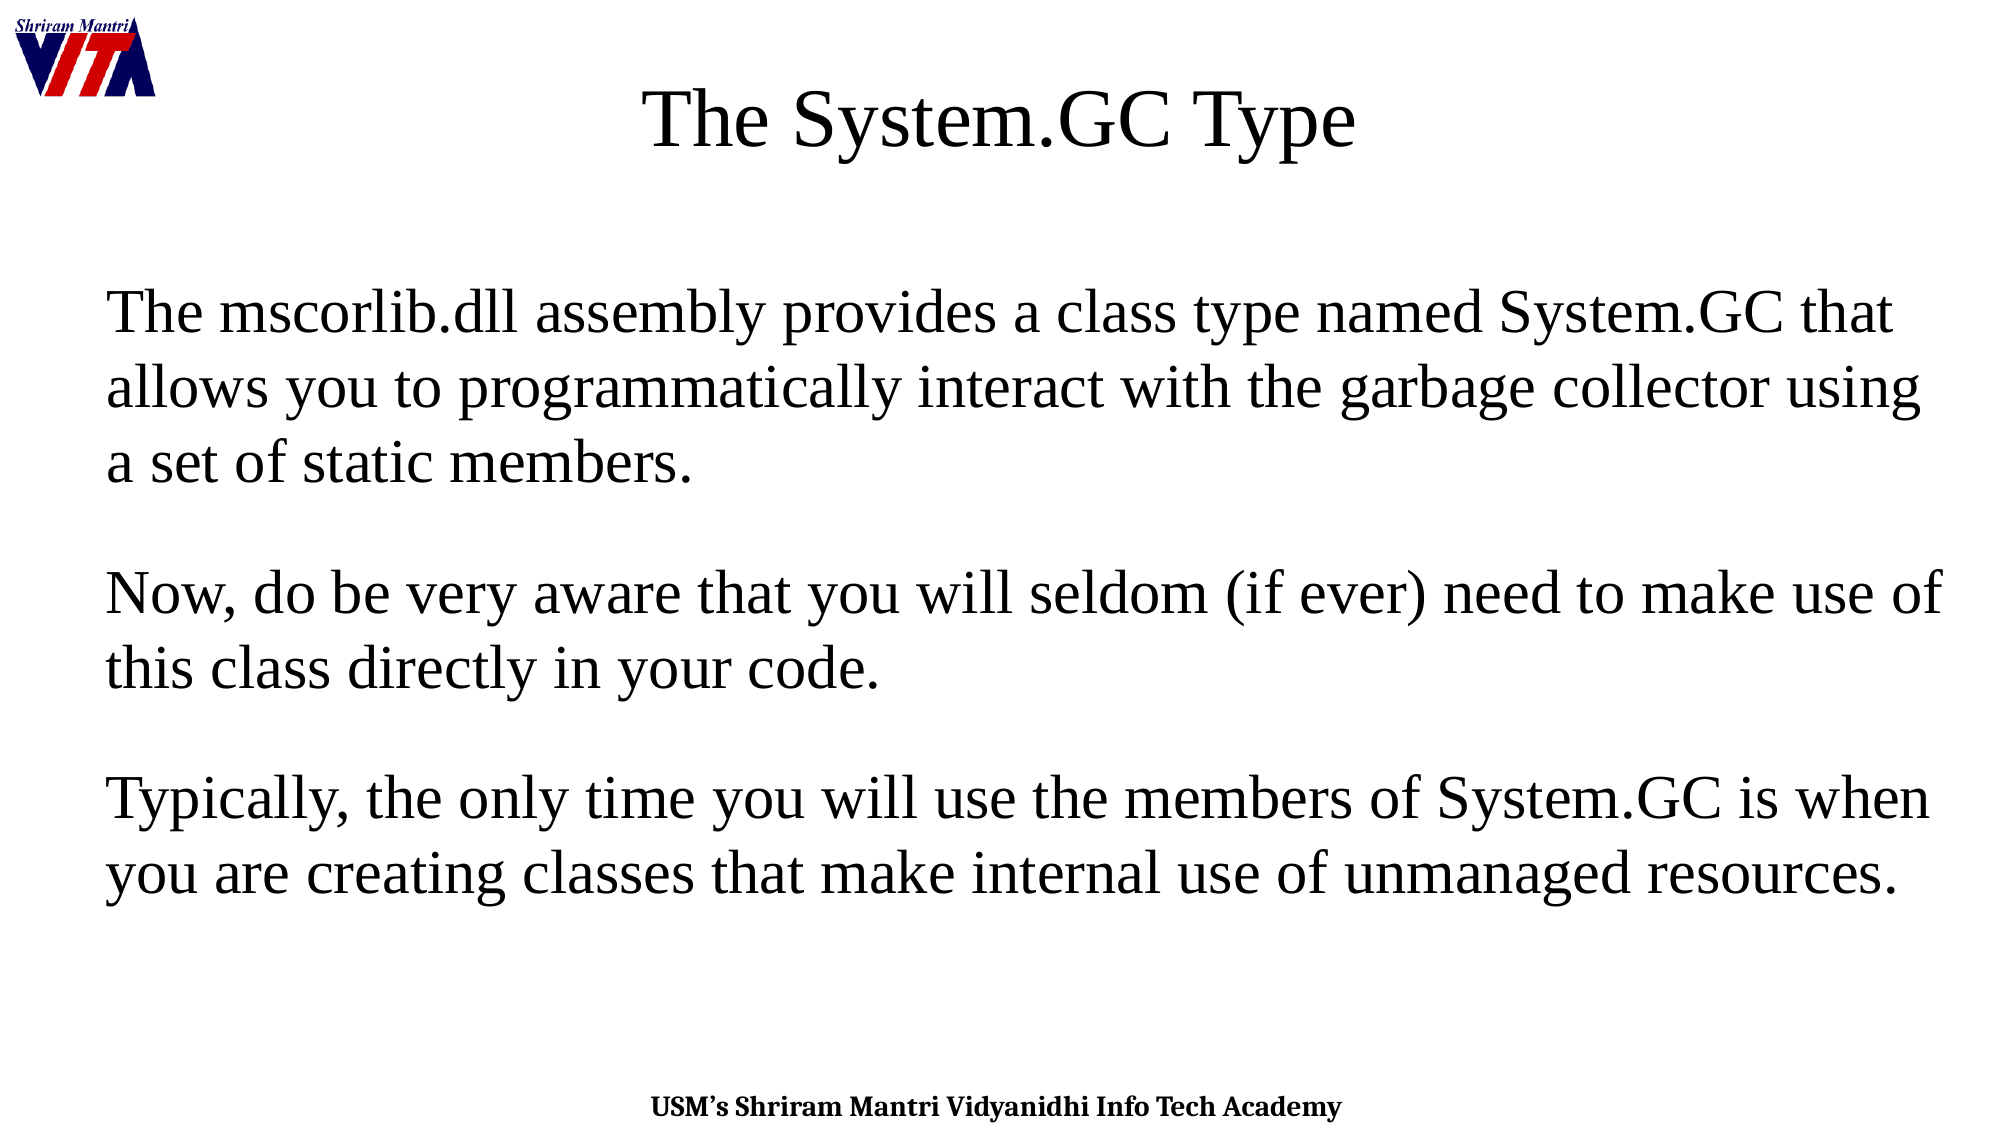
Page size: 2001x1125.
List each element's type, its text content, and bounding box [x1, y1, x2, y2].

picture [0, 0, 170, 113]
text_box The mscorlib.dll assembly provides a class type named System.GC that allows you to programmatically interact with the garbage collector using a set of static members. [91, 262, 1959, 502]
text_box Typically, the only time you will use the members of System.GC is when you are creating classes that make internal use of unmanaged resources. [90, 748, 2000, 914]
text_box Now, do be very aware that you will seldom (if ever) need to make use of this class directly in your code. [90, 543, 2000, 709]
text_box The System.GC Type [626, 55, 1374, 171]
